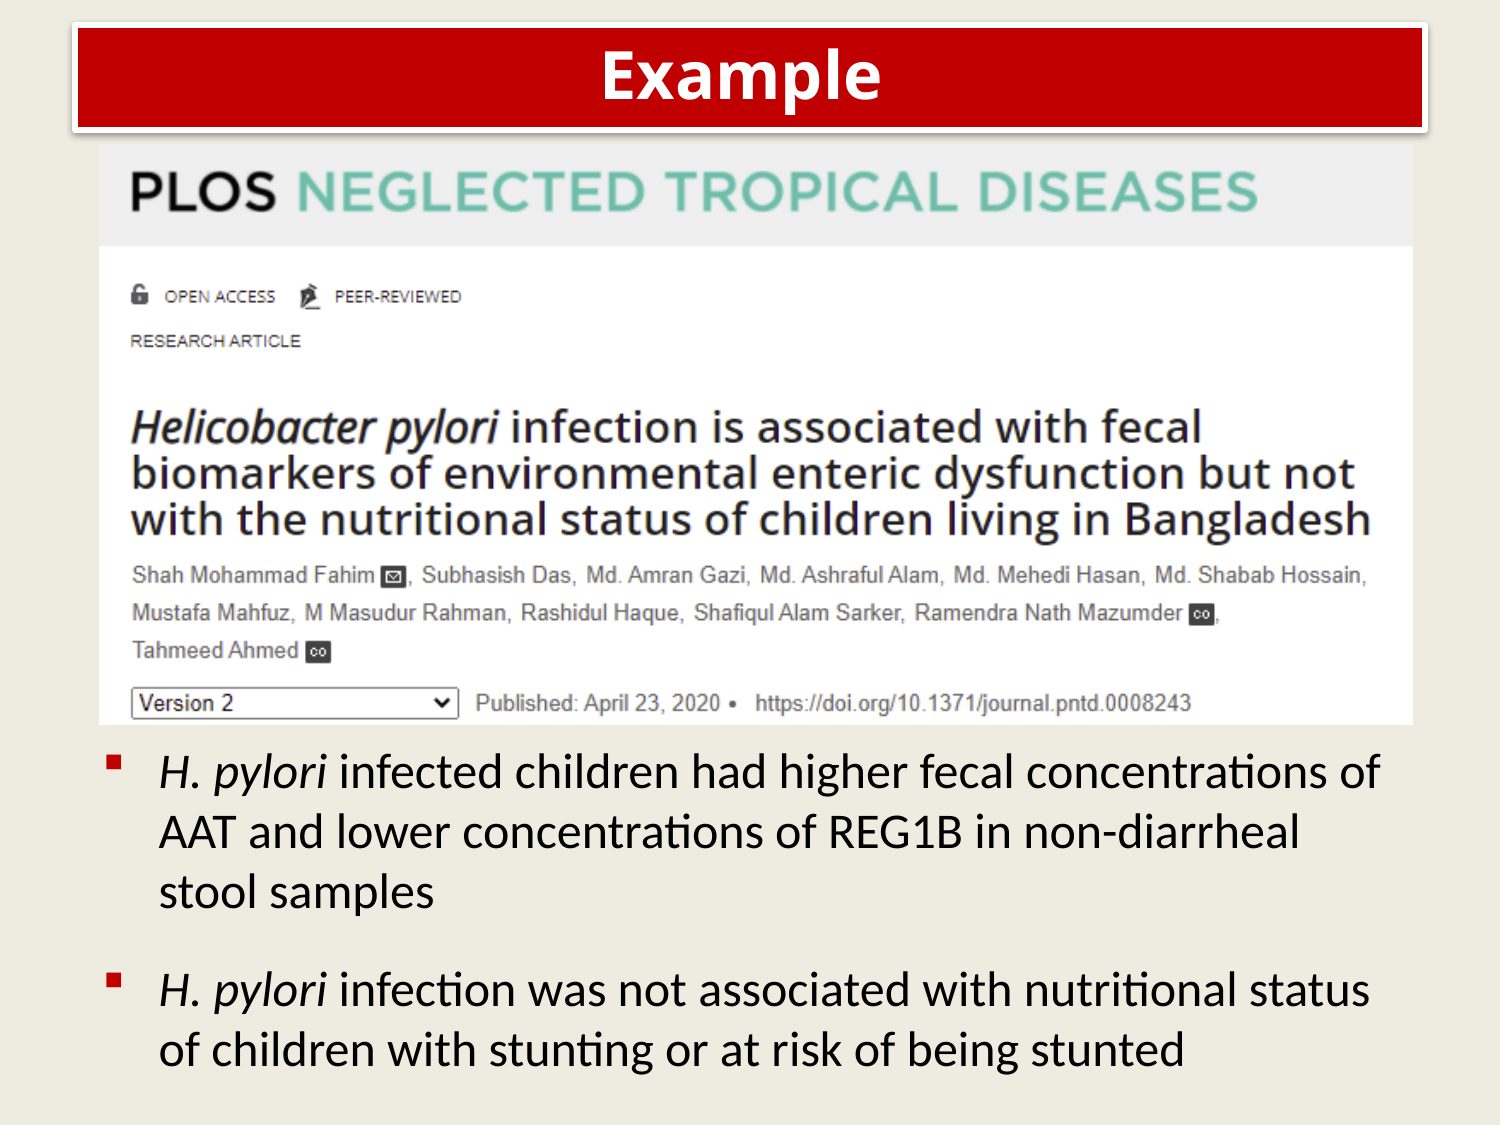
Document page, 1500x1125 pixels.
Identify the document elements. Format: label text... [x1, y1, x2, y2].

picture [99, 144, 1413, 726]
text_box H. pylori infected children had higher fecal concentrations of AAT and lower concentrations of REG1B in non-diarrheal stool samples H. pylori infection was not associated with nutritional status of children with stunting or at risk of being stunted [87, 731, 1400, 1084]
text_box Example [72, 22, 1428, 133]
